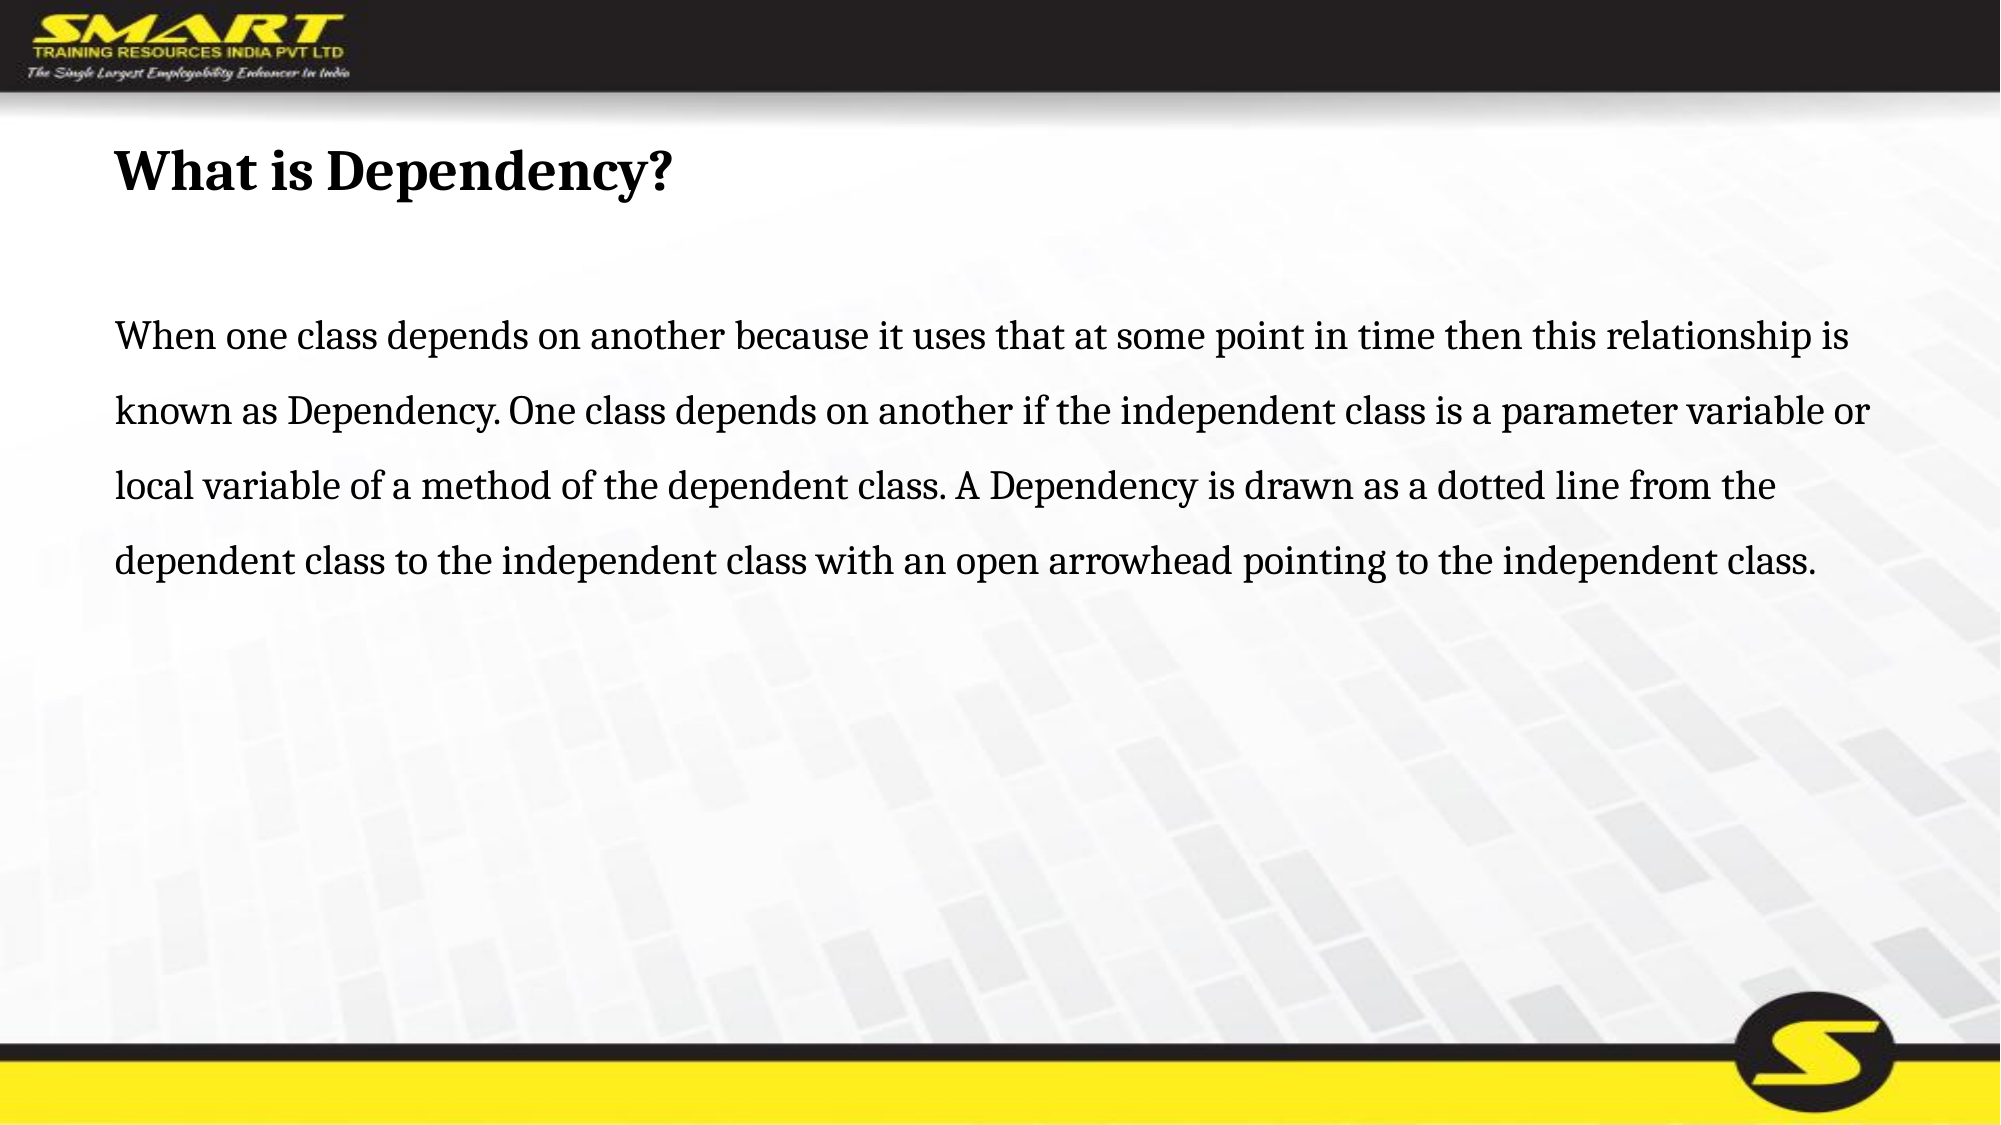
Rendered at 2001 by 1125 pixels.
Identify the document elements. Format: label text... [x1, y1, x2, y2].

picture [0, 0, 2000, 1125]
list When one class depends on another because it uses that at some point in time then this relationship is known as Dependency. One class depends on another if the independent class is a parameter variable or local variable of a method of the dependent class. A Dependency is drawn as a dotted line from the dependent class to the independent class with an open arrowhead pointing to the independent class. [99, 275, 1900, 980]
title What is Dependency? [99, 125, 1900, 275]
